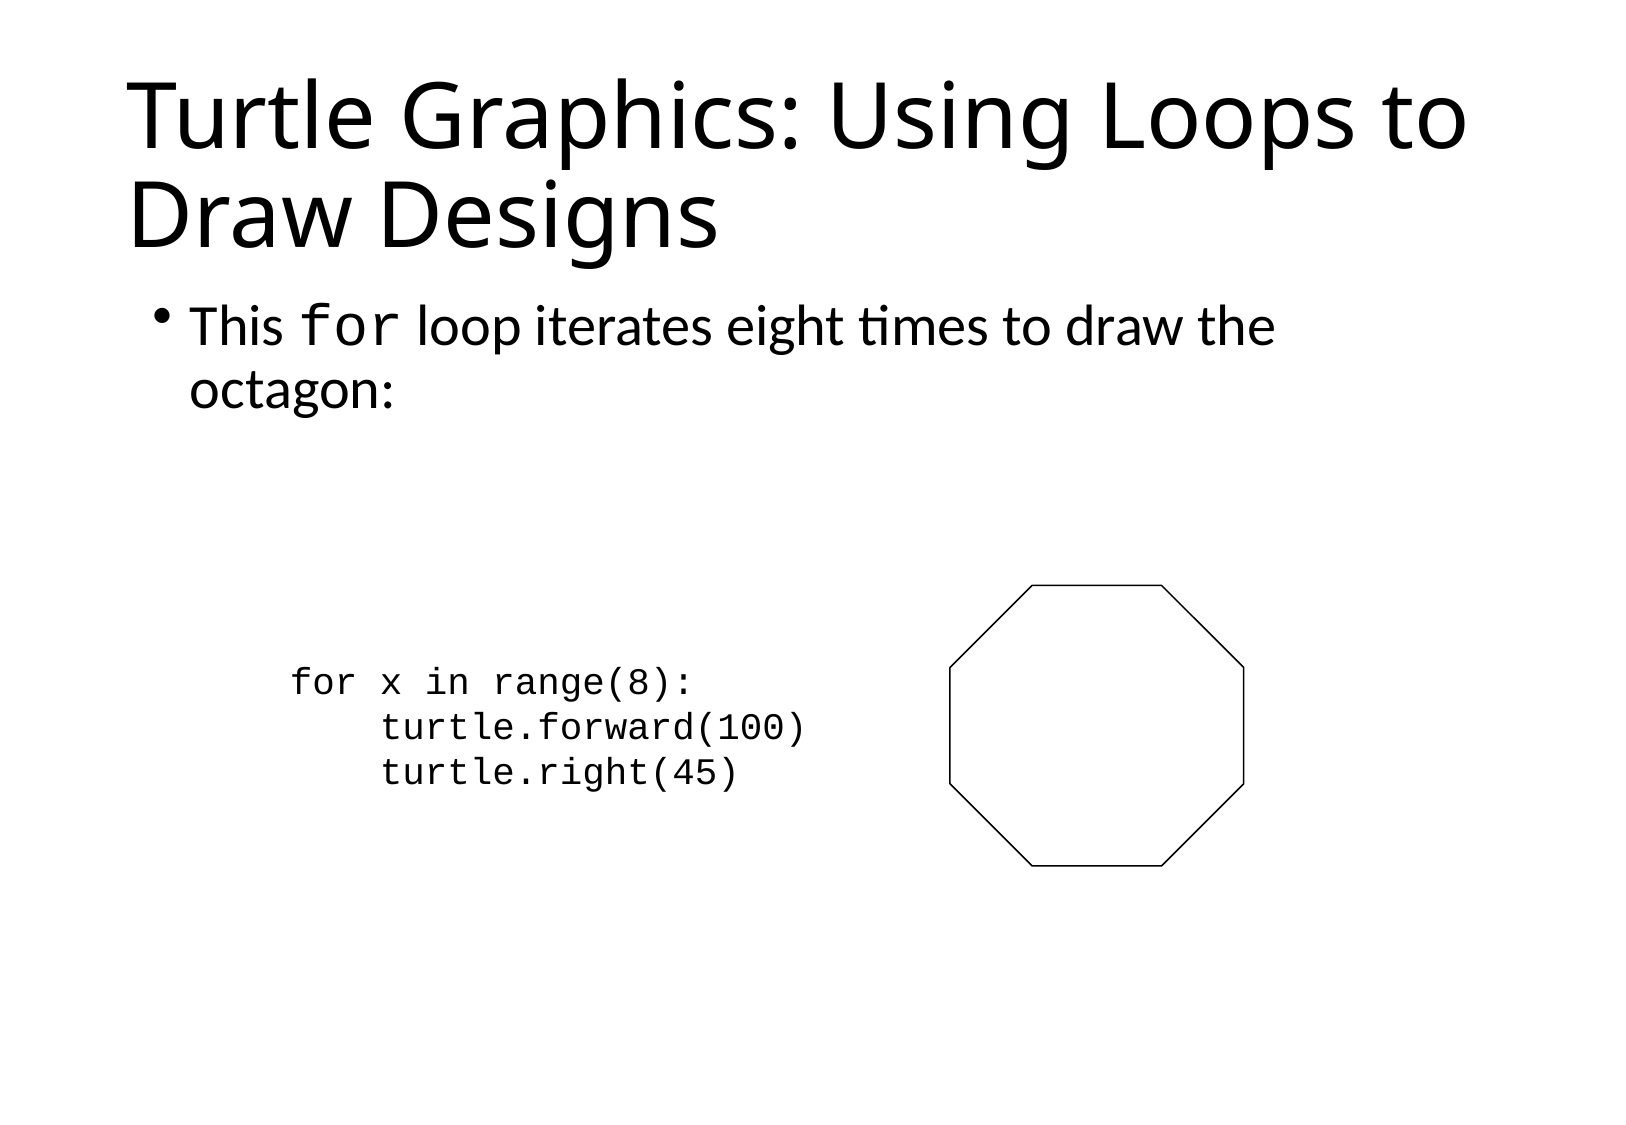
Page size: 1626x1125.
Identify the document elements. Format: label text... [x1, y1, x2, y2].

title Turtle Graphics: Using Loops to Draw Designs [111, 59, 1514, 278]
text_box [949, 585, 1244, 866]
list This for loop iterates eight times to draw the octagon: [137, 287, 1488, 1030]
text_box for x in range(8): turtle.forward(100) turtle.right(45) [275, 649, 850, 800]
